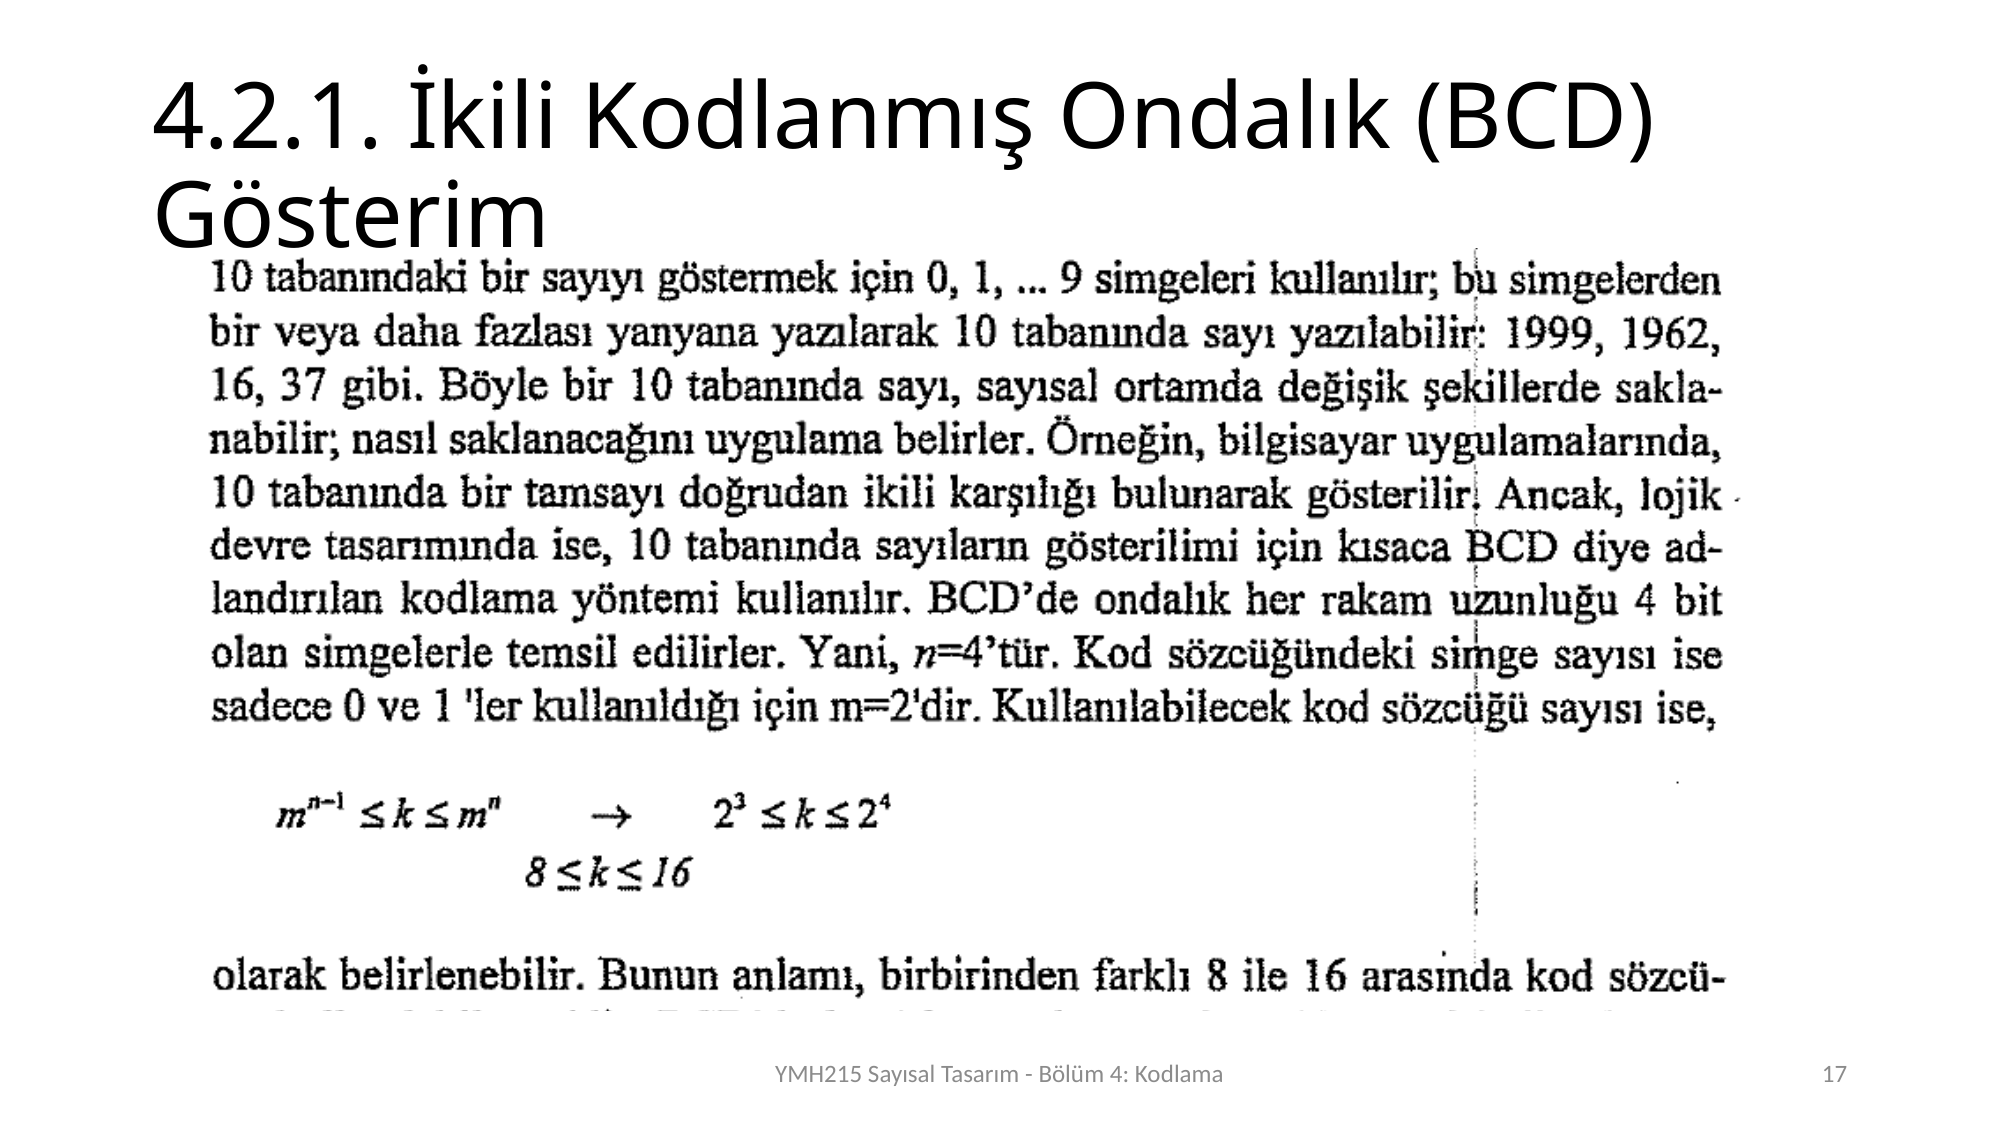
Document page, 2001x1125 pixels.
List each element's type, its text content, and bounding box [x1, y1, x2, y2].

slide_number 17 [1412, 1042, 1863, 1103]
title 4.2.1. İkili Kodlanmış Ondalık (BCD) Gösterim [137, 59, 1863, 278]
footer YMH215 Sayısal Tasarım - Bölüm 4: Kodlama [662, 1042, 1338, 1103]
picture [199, 248, 1767, 1011]
